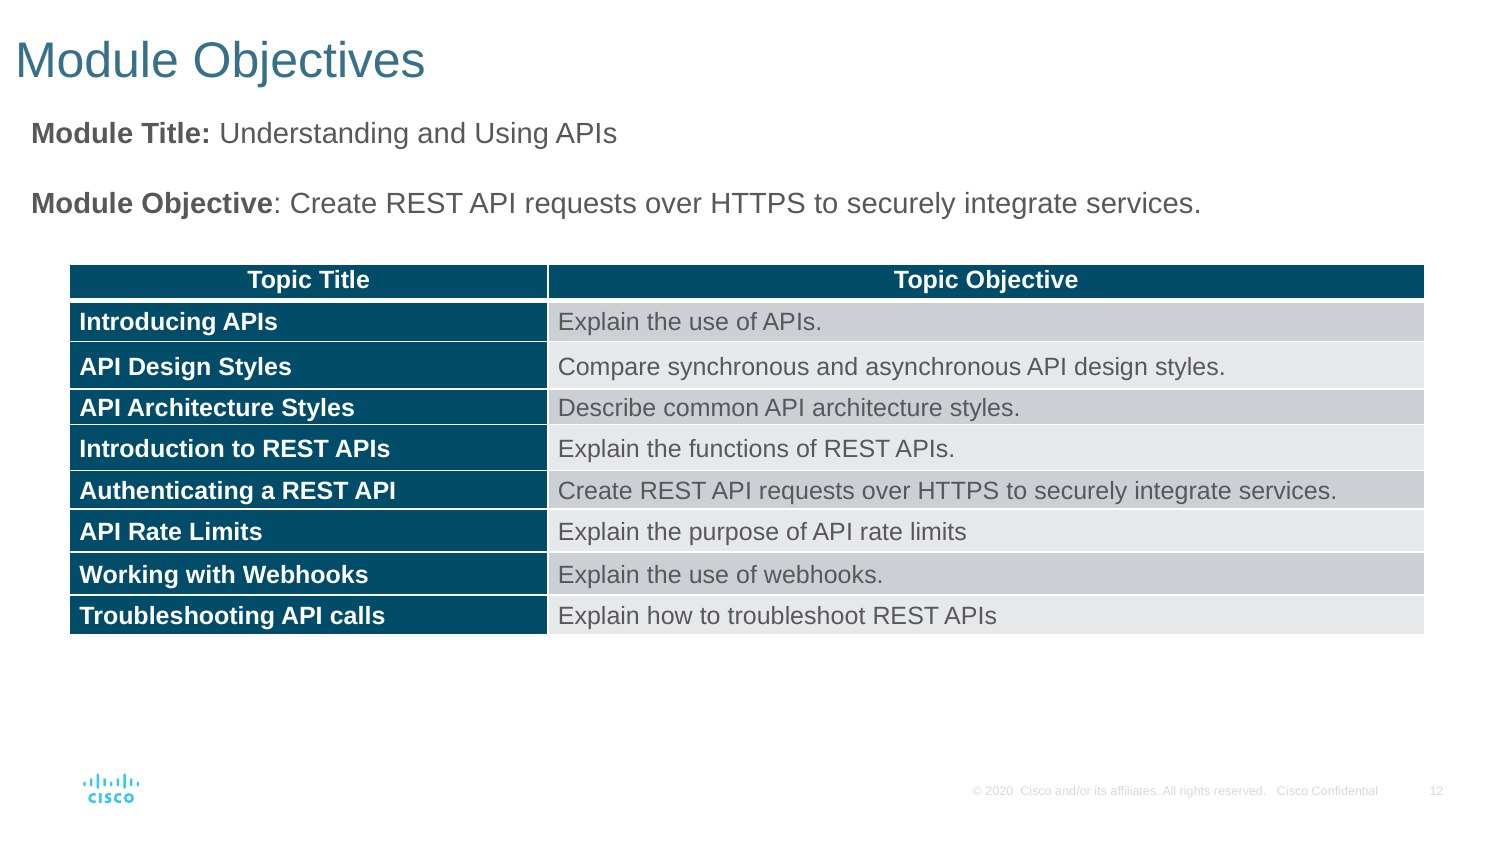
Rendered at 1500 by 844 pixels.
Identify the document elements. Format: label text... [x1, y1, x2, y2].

table_cell API Architecture Styles [70, 390, 547, 424]
table_cell Explain the use of webhooks. [549, 553, 1424, 594]
table_cell Explain the use of APIs. [549, 303, 1424, 341]
table_cell Create REST API requests over HTTPS to securely integrate services. [549, 471, 1424, 508]
table_cell Working with Webhooks [70, 553, 547, 594]
table_cell Authenticating a REST API [70, 471, 547, 508]
title Module Objectives [0, 6, 1500, 108]
table_cell Troubleshooting API calls [70, 596, 547, 634]
table_cell Explain the functions of REST APIs. [549, 425, 1424, 470]
table_cell API Rate Limits [70, 510, 547, 551]
table_cell Explain the purpose of API rate limits [549, 510, 1424, 551]
list Module Title: Understanding and Using APIs Module Objective: Create REST API requests over HTTPS to securely integrate services. [16, 107, 1449, 244]
table_cell Compare synchronous and asynchronous API design styles. [549, 342, 1424, 388]
table_cell Describe common API architecture styles. [549, 390, 1424, 424]
table_cell API Design Styles [70, 342, 547, 388]
table_header Topic Objective [549, 265, 1424, 298]
table_cell Explain how to troubleshoot REST APIs [549, 596, 1424, 634]
table_header Topic Title [70, 265, 547, 298]
table_cell Introduction to REST APIs [70, 425, 547, 470]
table_cell Introducing APIs [70, 303, 547, 341]
